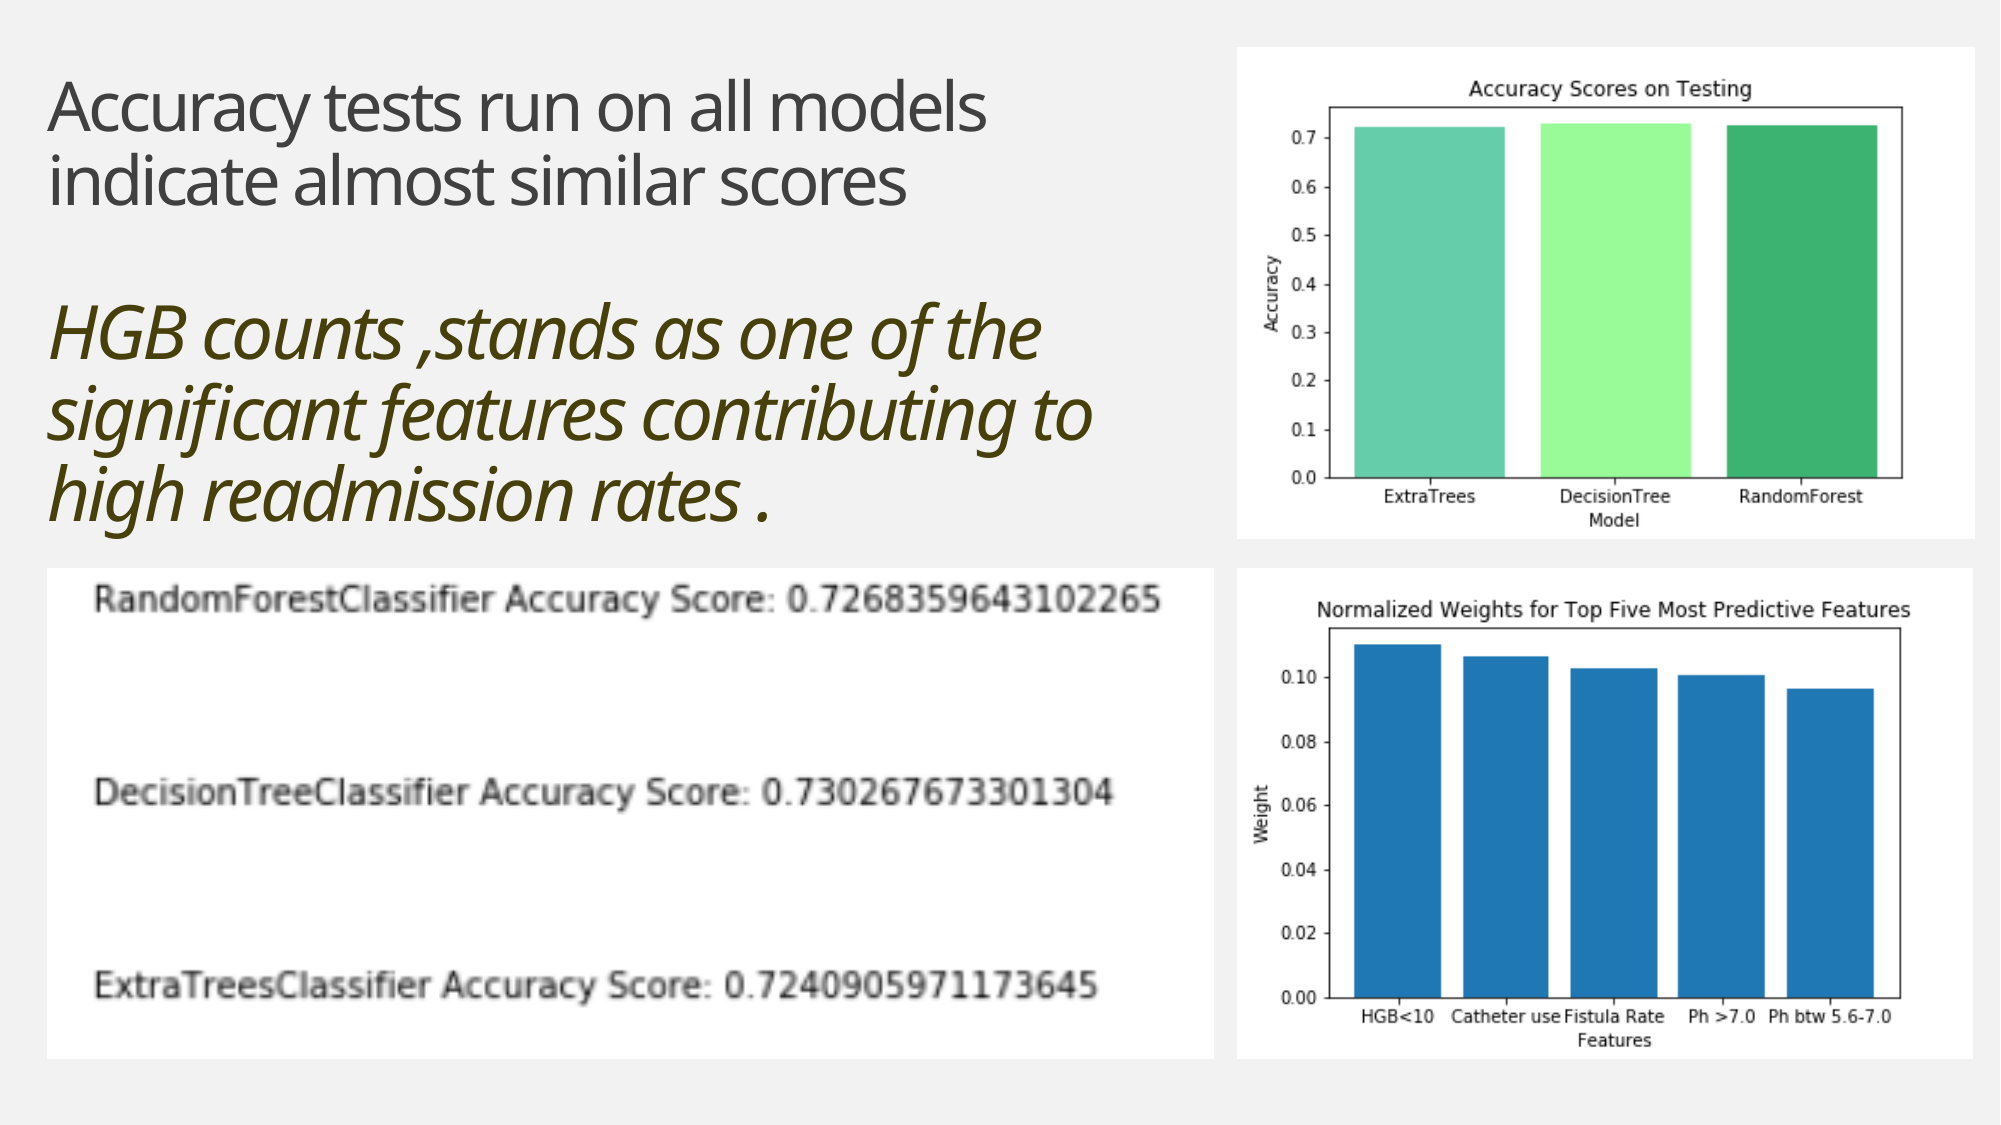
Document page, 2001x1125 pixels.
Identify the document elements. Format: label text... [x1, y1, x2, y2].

picture [1237, 47, 1975, 539]
title Accuracy tests run on all models indicate almost similar scores HGB counts ,stands as one of the significant features contributing to high readmission rates . [47, 47, 1214, 563]
picture [47, 568, 1214, 1059]
picture [1237, 568, 1973, 1059]
